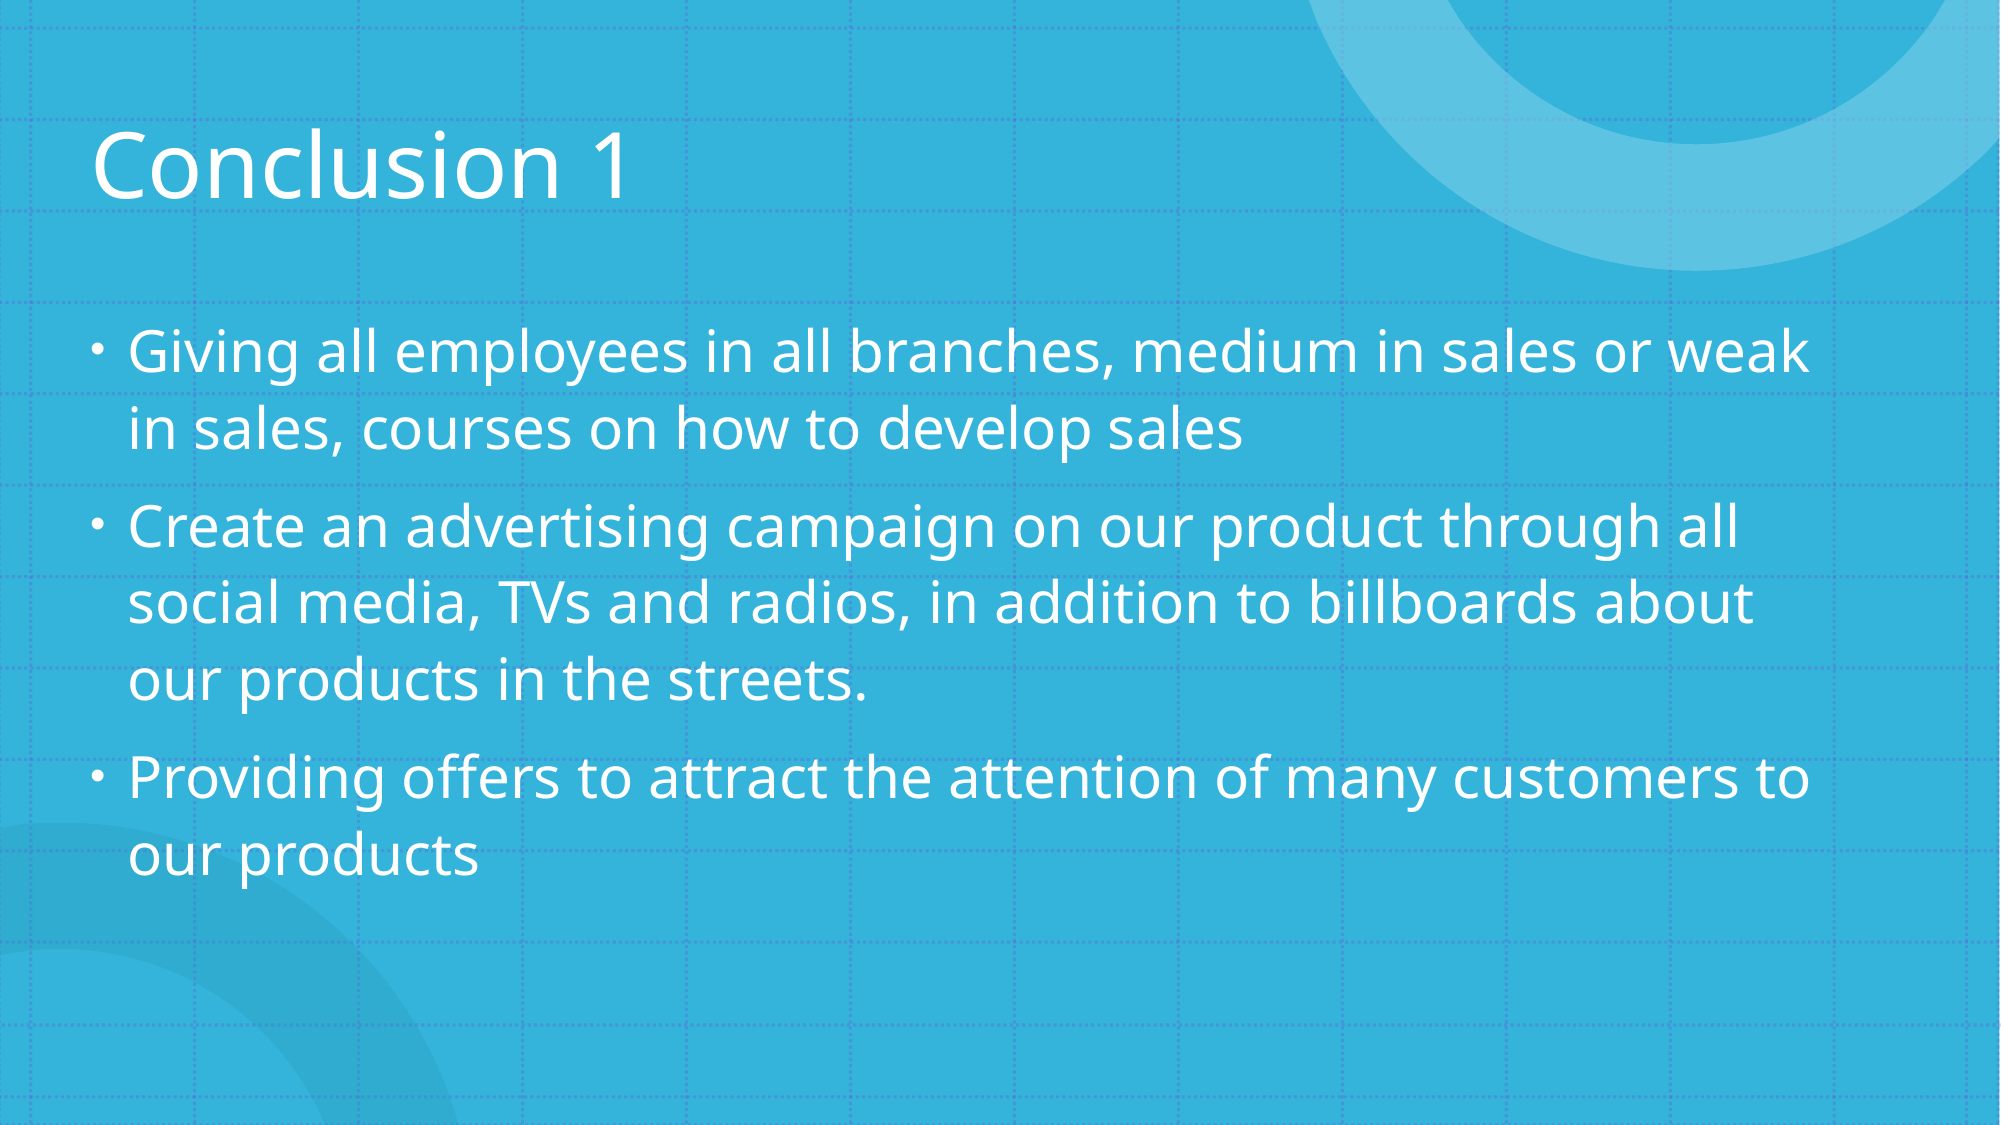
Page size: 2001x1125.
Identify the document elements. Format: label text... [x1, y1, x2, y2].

list Giving all employees in all branches, medium in sales or weak in sales, courses on how to develop sales Create an advertising campaign on our product through all social media, TVs and radios, in addition to billboards about our products in the streets. Providing offers to attract the attention of many customers to our products [75, 299, 1834, 1014]
title Conclusion 1 [75, 59, 1834, 278]
